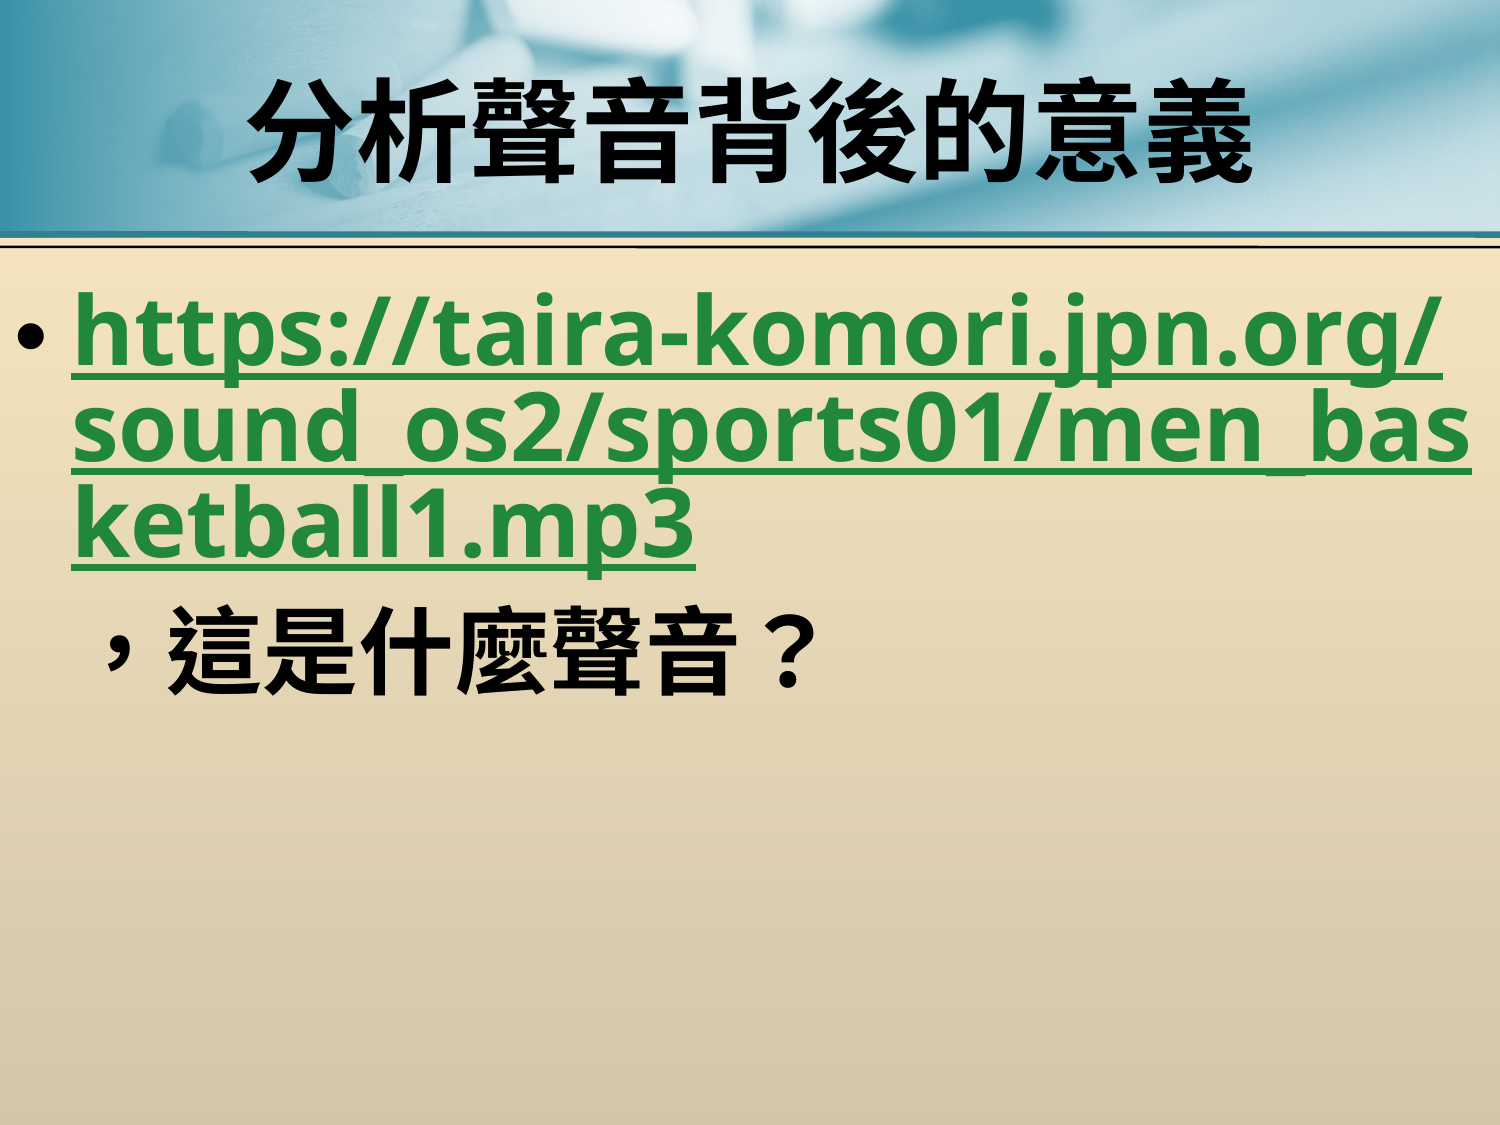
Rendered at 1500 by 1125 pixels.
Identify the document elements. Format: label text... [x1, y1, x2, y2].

list https://taira-komori.jpn.org/sound_os2/sports01/men_basketball1.mp3，這是什麼聲音？ [0, 262, 1500, 1125]
title 分析聲音背後的意義 [75, 24, 1425, 233]
